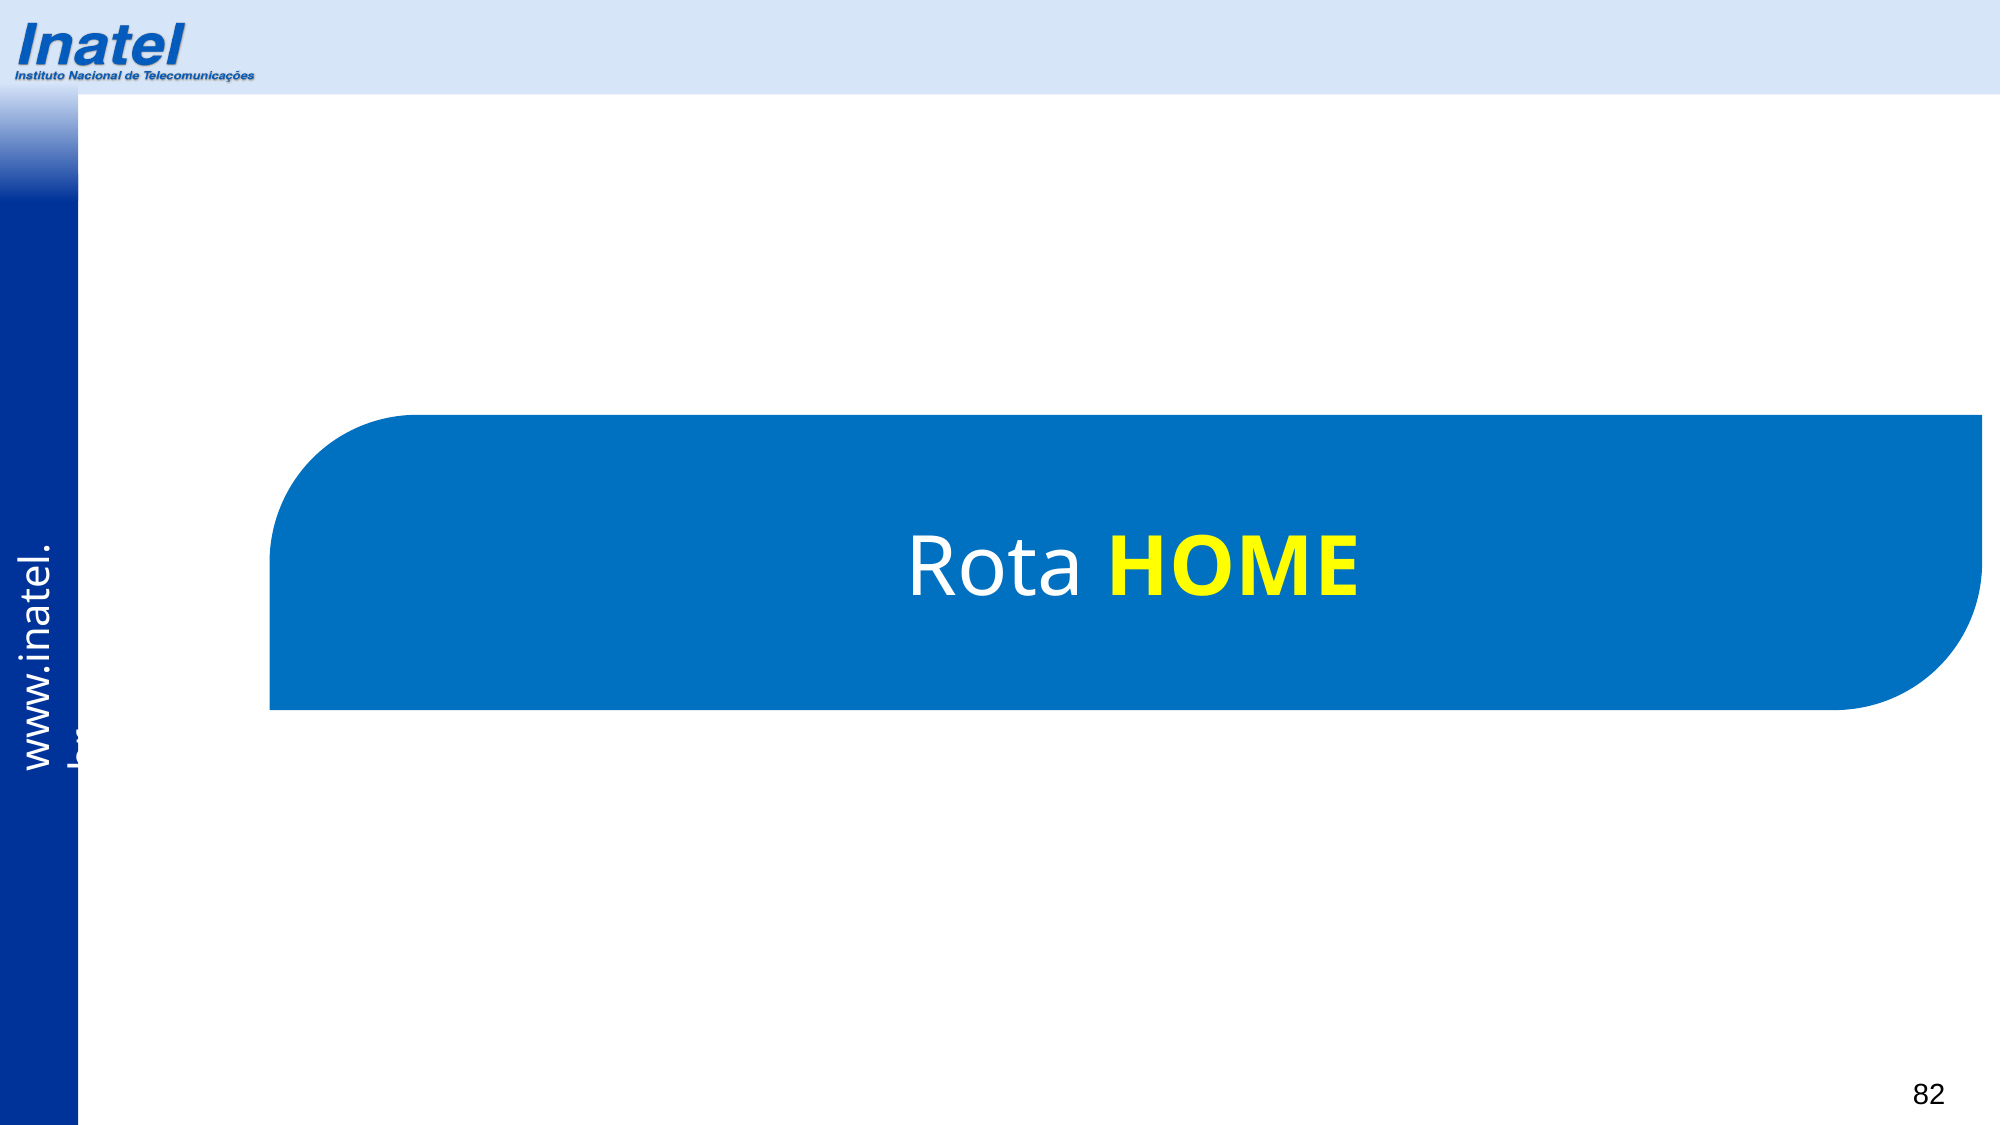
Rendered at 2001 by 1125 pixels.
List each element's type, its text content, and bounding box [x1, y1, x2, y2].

text_box Rota HOME [268, 413, 1984, 712]
picture [12, 20, 258, 85]
